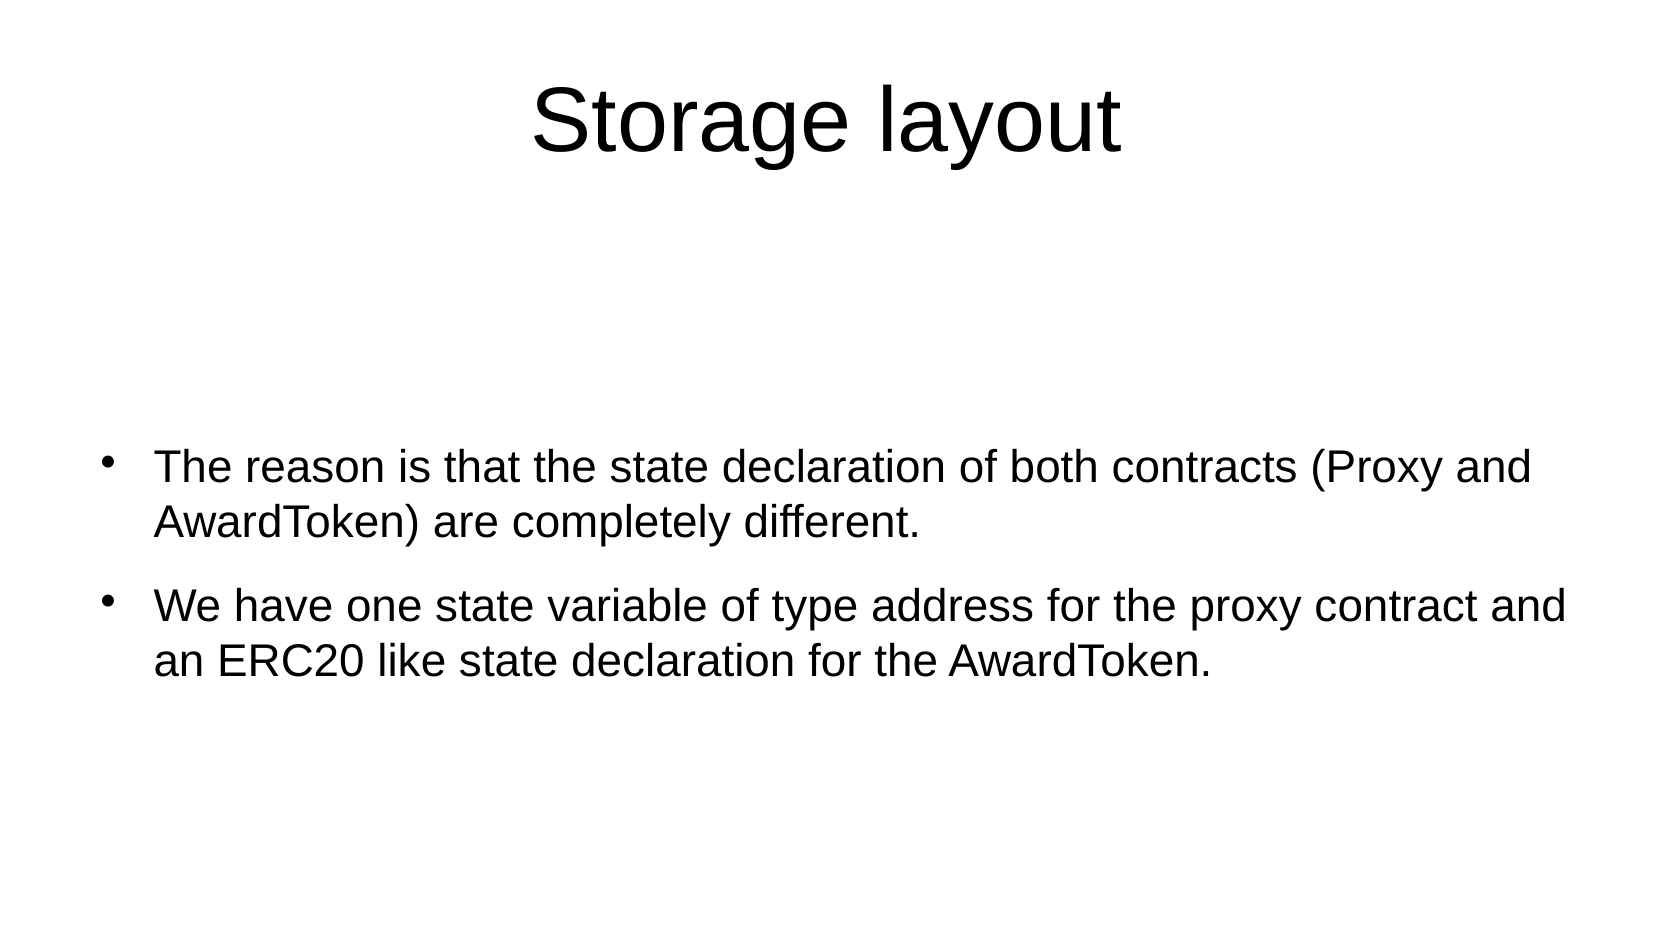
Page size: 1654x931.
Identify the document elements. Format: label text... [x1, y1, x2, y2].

text_box The reason is that the state declaration of both contracts (Proxy and AwardToken) are completely different. We have one state variable of type address for the proxy contract and an ERC20 like state declaration for the AwardToken. [82, 217, 1571, 757]
text_box Storage layout [82, 37, 1571, 193]
